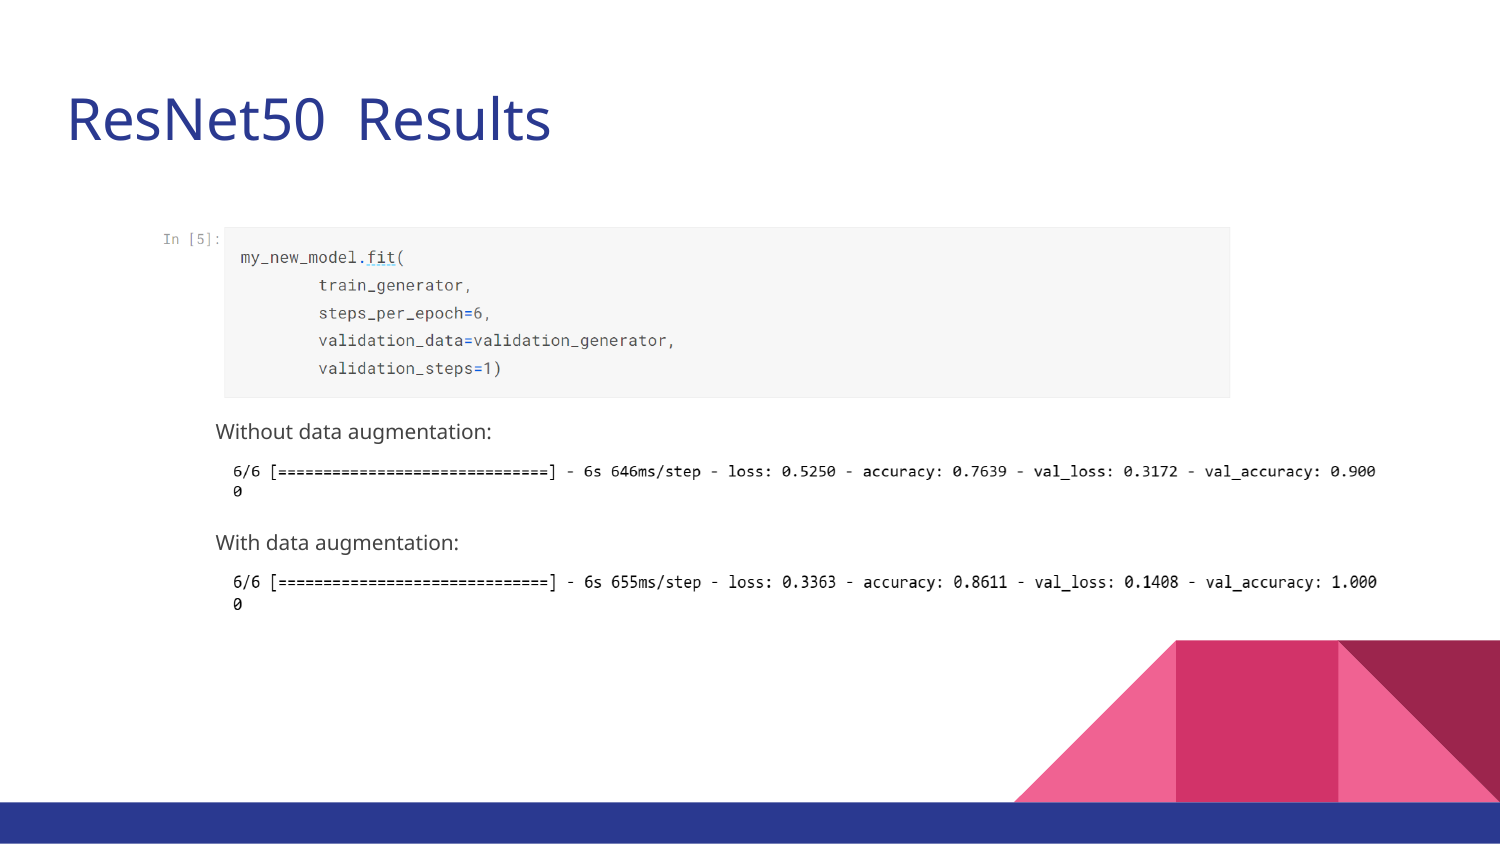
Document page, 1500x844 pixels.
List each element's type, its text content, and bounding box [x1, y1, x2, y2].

text_box With data augmentation: [200, 517, 576, 568]
picture [228, 461, 1381, 506]
text_box Without data augmentation: [200, 415, 576, 457]
title ResNet50 Results [51, 67, 1449, 167]
picture [228, 572, 1381, 617]
picture [137, 219, 1237, 407]
